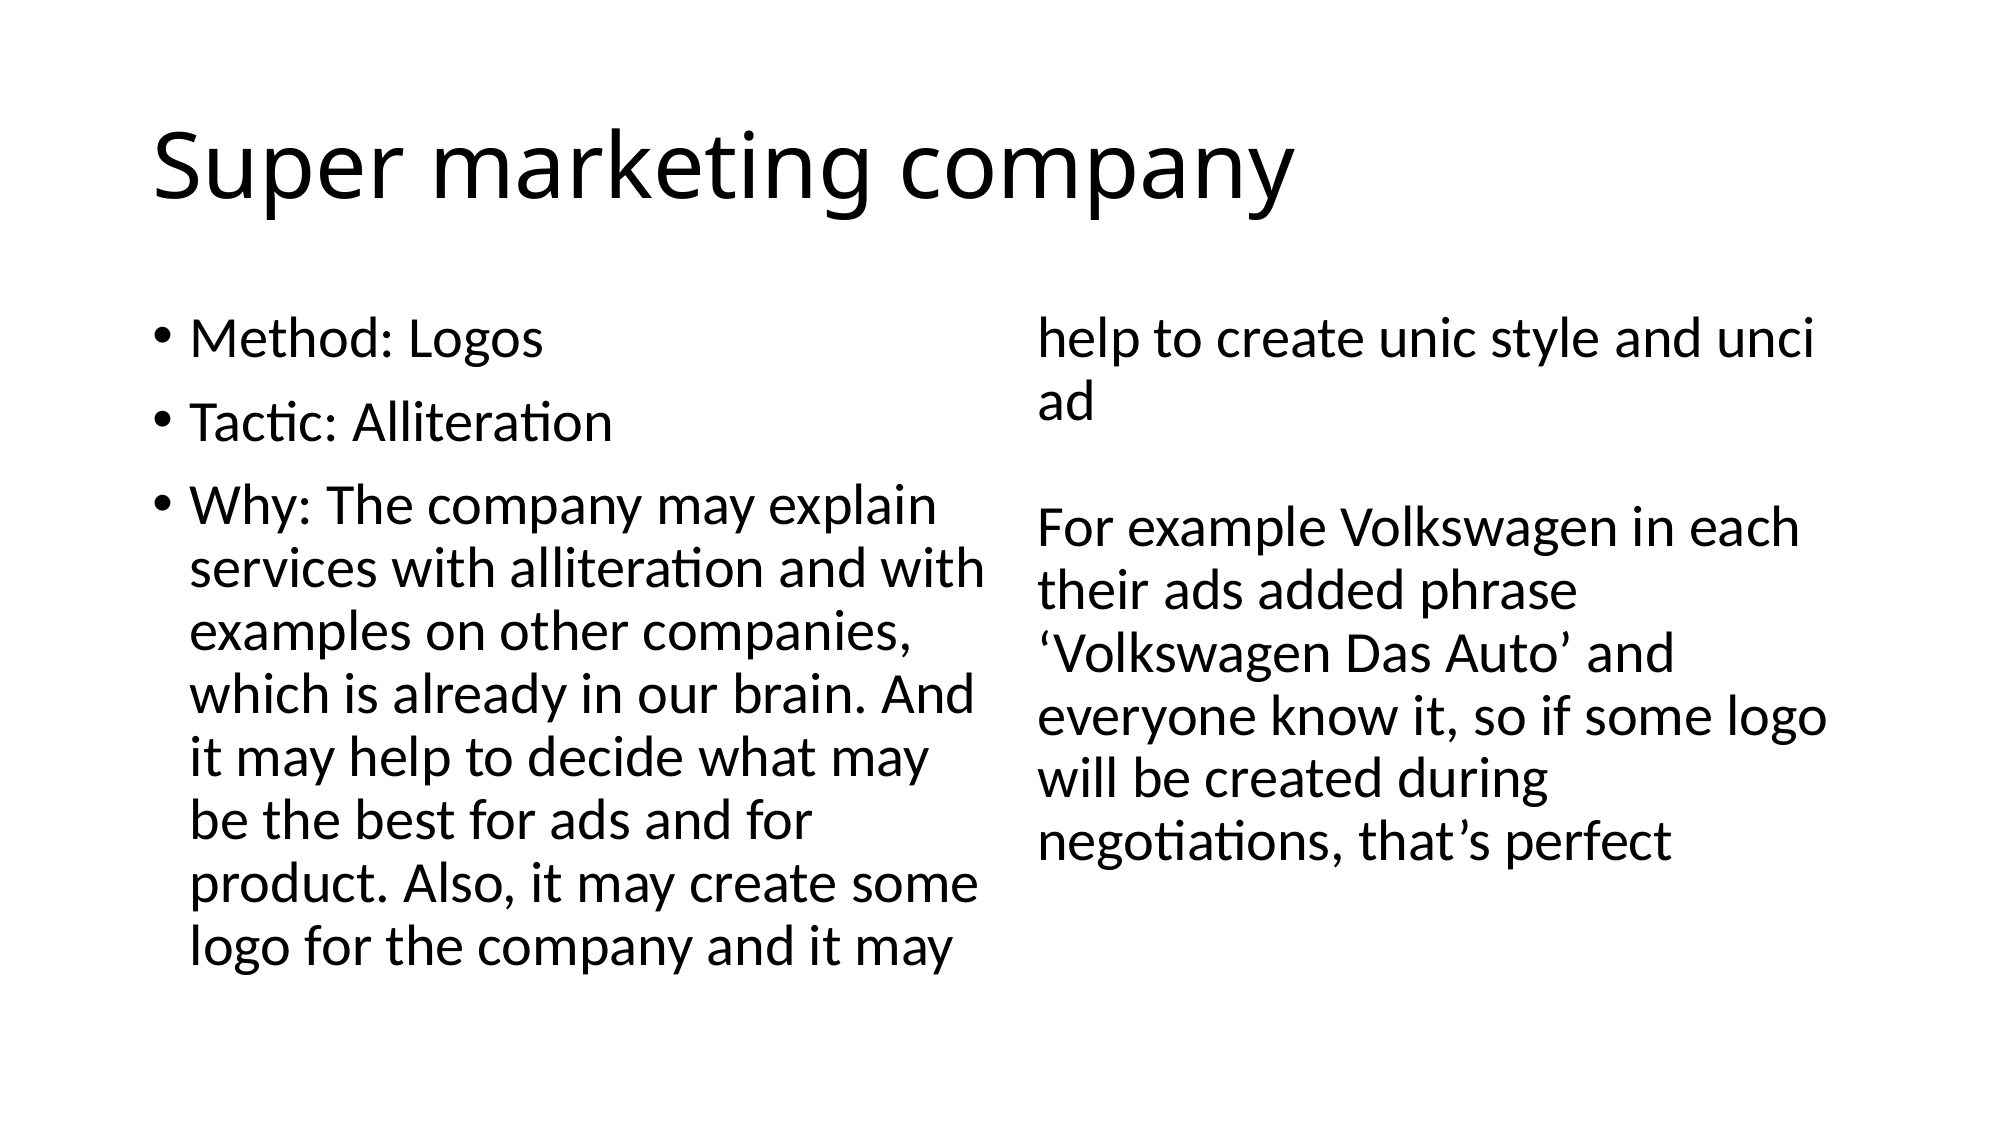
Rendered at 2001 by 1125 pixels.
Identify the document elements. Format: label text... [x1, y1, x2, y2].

title Super marketing company [137, 59, 1863, 278]
list Method: Logos Tactic: Alliteration Why: The company may explain services with alliteration and with examples on other companies, which is already in our brain. And it may help to decide what may be the best for ads and for product. Also, it may create some logo for the company and it may help to create unic style and unci ad For example Volkswagen in each their ads added phrase ‘Volkswagen Das Auto’ and everyone know it, so if some logo will be created during negotiations, that’s perfect [137, 299, 1863, 1014]
